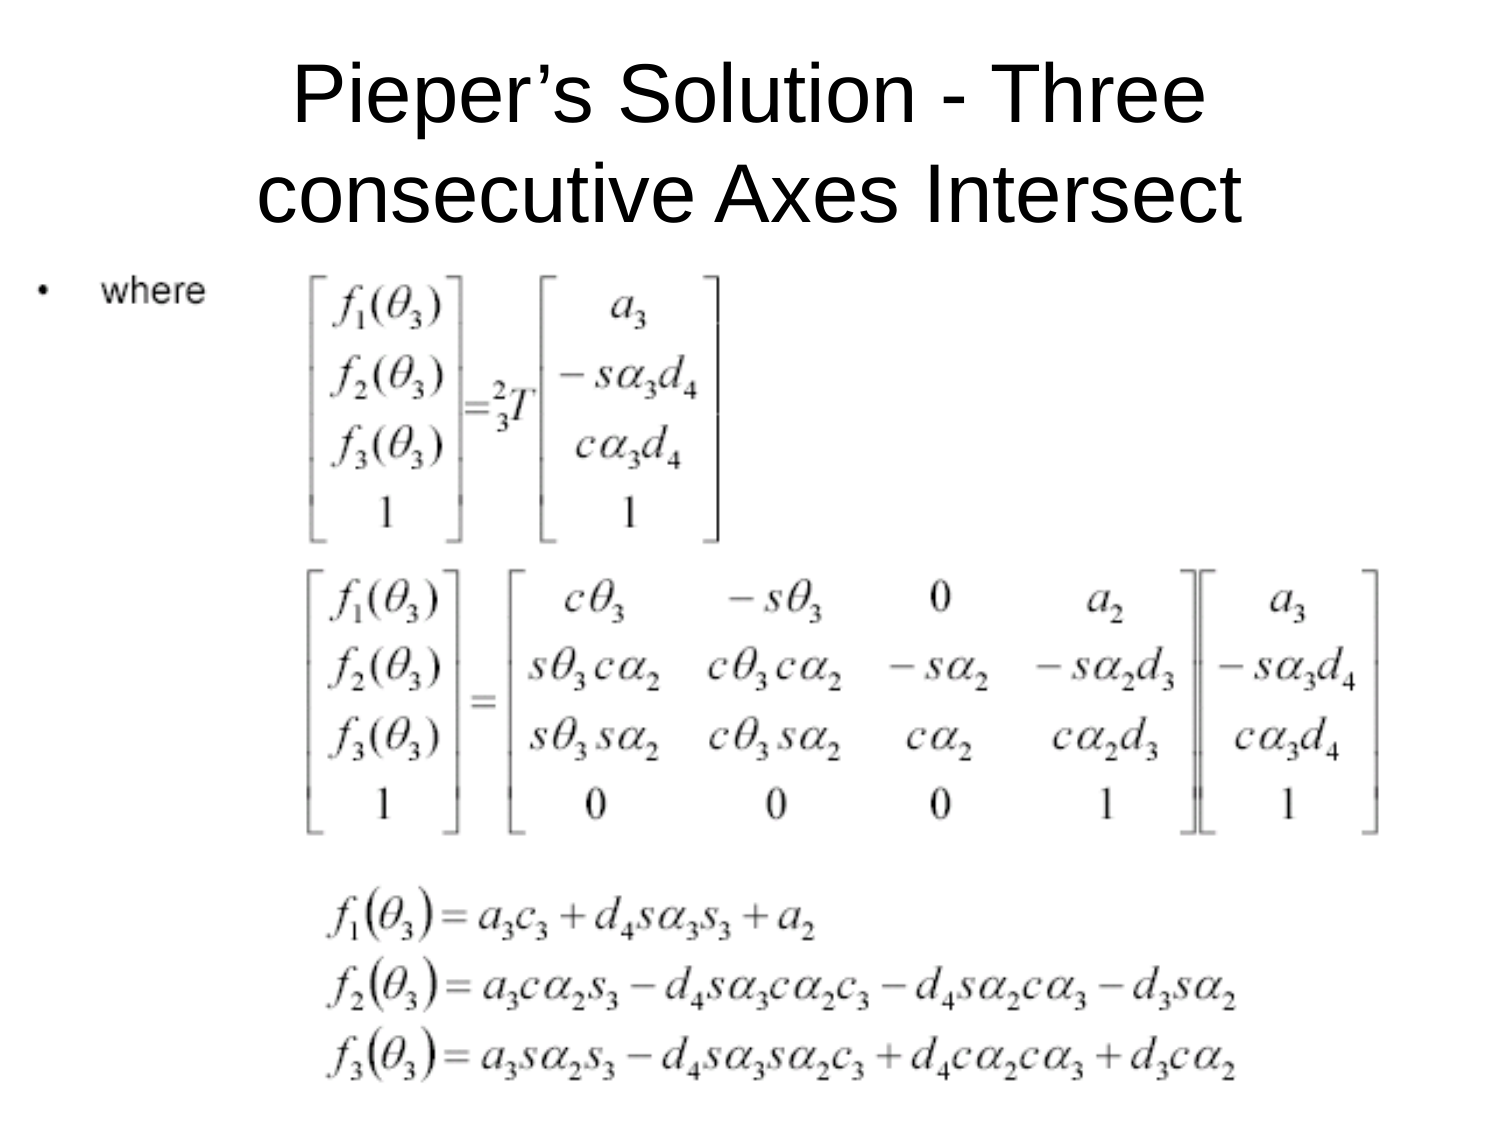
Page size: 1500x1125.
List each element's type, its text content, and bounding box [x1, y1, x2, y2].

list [0, 262, 1500, 1125]
title Pieper’s Solution - Three consecutive Axes Intersect [74, 44, 1426, 233]
